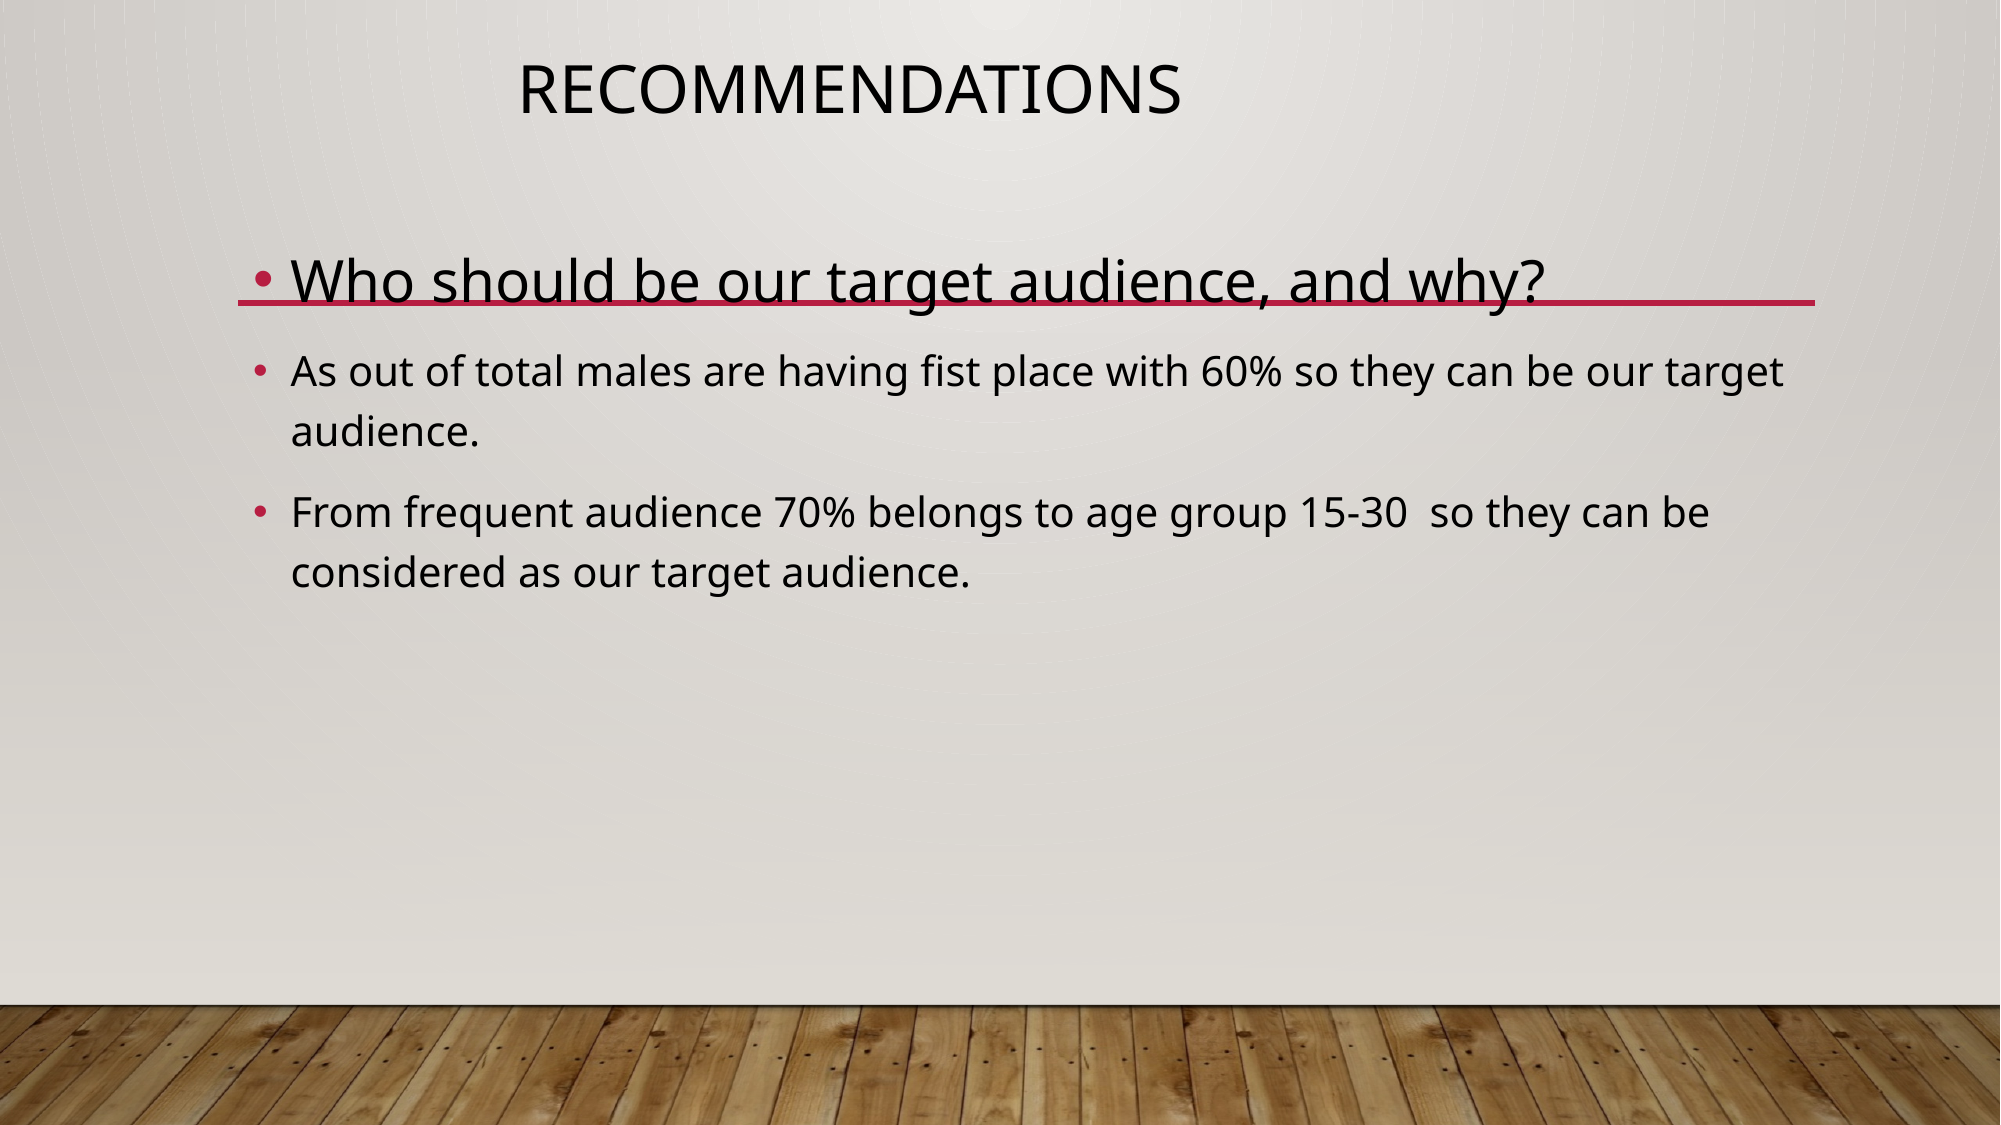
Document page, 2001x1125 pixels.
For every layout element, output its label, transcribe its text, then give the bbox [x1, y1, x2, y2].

picture [0, 1005, 2000, 1125]
list Who should be our target audience, and why? As out of total males are having fist place with 60% so they can be our target audience. From frequent audience 70% belongs to age group 15-30 so they can be considered as our target audience. [238, 222, 1814, 897]
title Recommendations [62, 48, 1639, 247]
